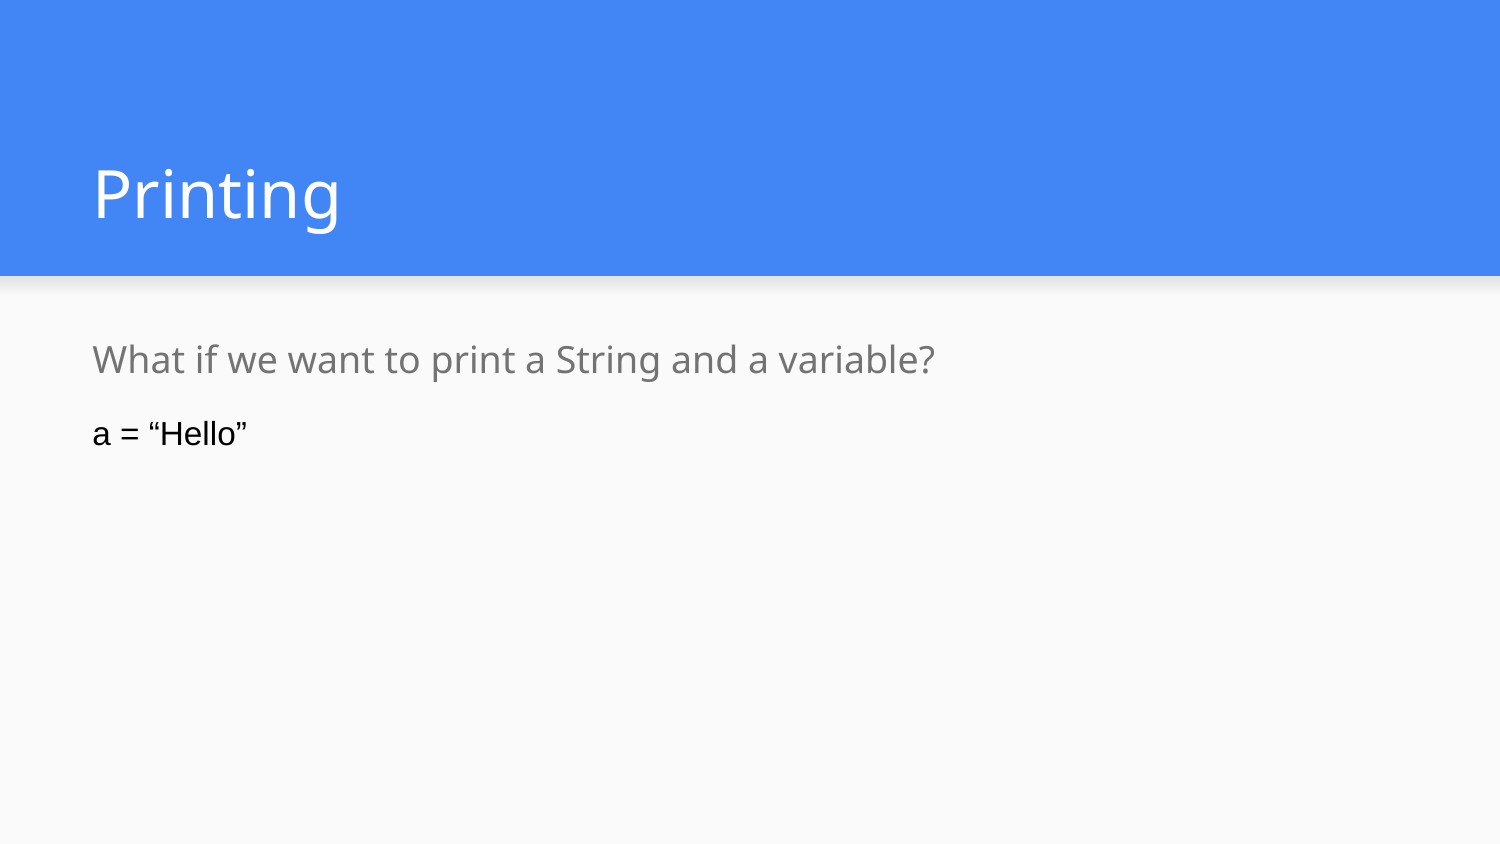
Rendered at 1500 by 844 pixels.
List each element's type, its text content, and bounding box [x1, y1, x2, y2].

list What if we want to print a String and a variable? a = “Hello” [77, 314, 1427, 760]
title Printing [77, 121, 1427, 248]
